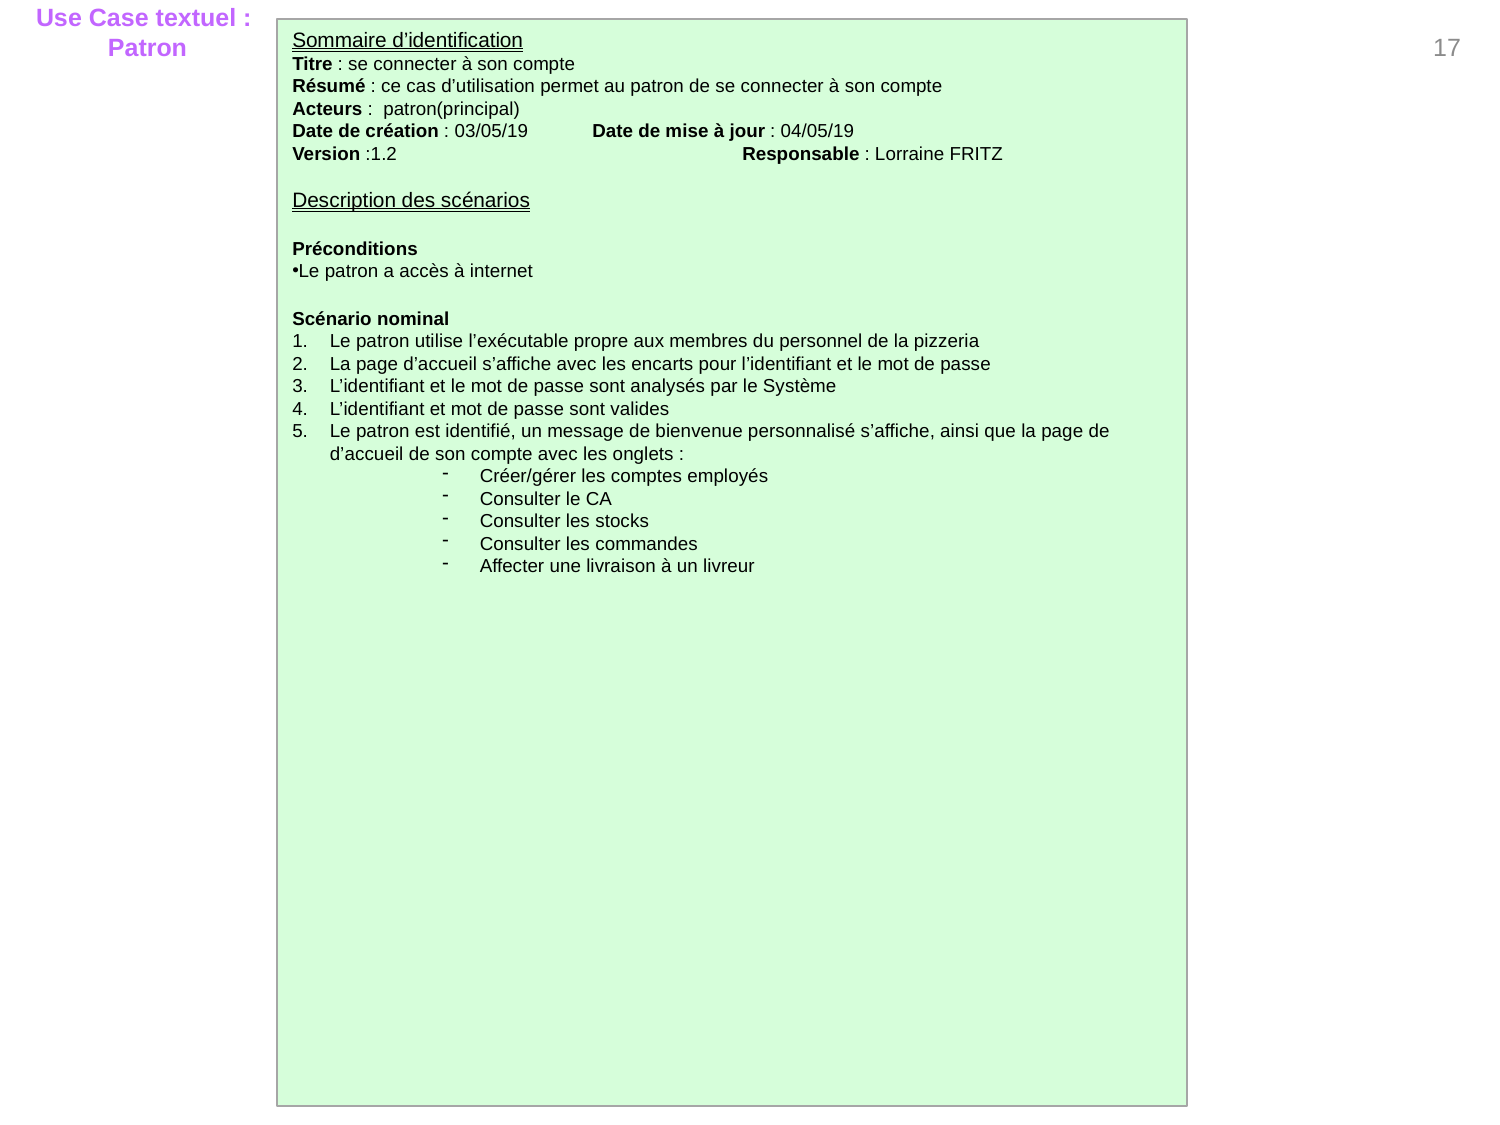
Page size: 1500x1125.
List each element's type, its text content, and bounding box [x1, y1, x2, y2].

text_box Sommaire d’identification Titre : se connecter à son compte Résumé : ce cas d’utilisation permet au patron de se connecter à son compte Acteurs : patron(principal) Date de création : 03/05/19 Date de mise à jour : 04/05/19 Version :1.2 Responsable : Lorraine FRITZ Description des scénarios Préconditions Le patron a accès à internet Scénario nominal Le patron utilise l’exécutable propre aux membres du personnel de la pizzeria La page d’accueil s’affiche avec les encarts pour l’identifiant et le mot de passe L’identifiant et le mot de passe sont analysés par le Système L’identifiant et mot de passe sont valides Le patron est identifié, un message de bienvenue personnalisé s’affiche, ainsi que la page de d’accueil de son compte avec les onglets : Créer/gérer les comptes employés Consulter le CA Consulter les stocks Consulter les commandes Affecter une livraison à un livreur [275, 17, 1189, 1108]
text_box Use Case textuel : Patron [0, 0, 479, 69]
slide_number 17 [1394, 0, 1500, 94]
